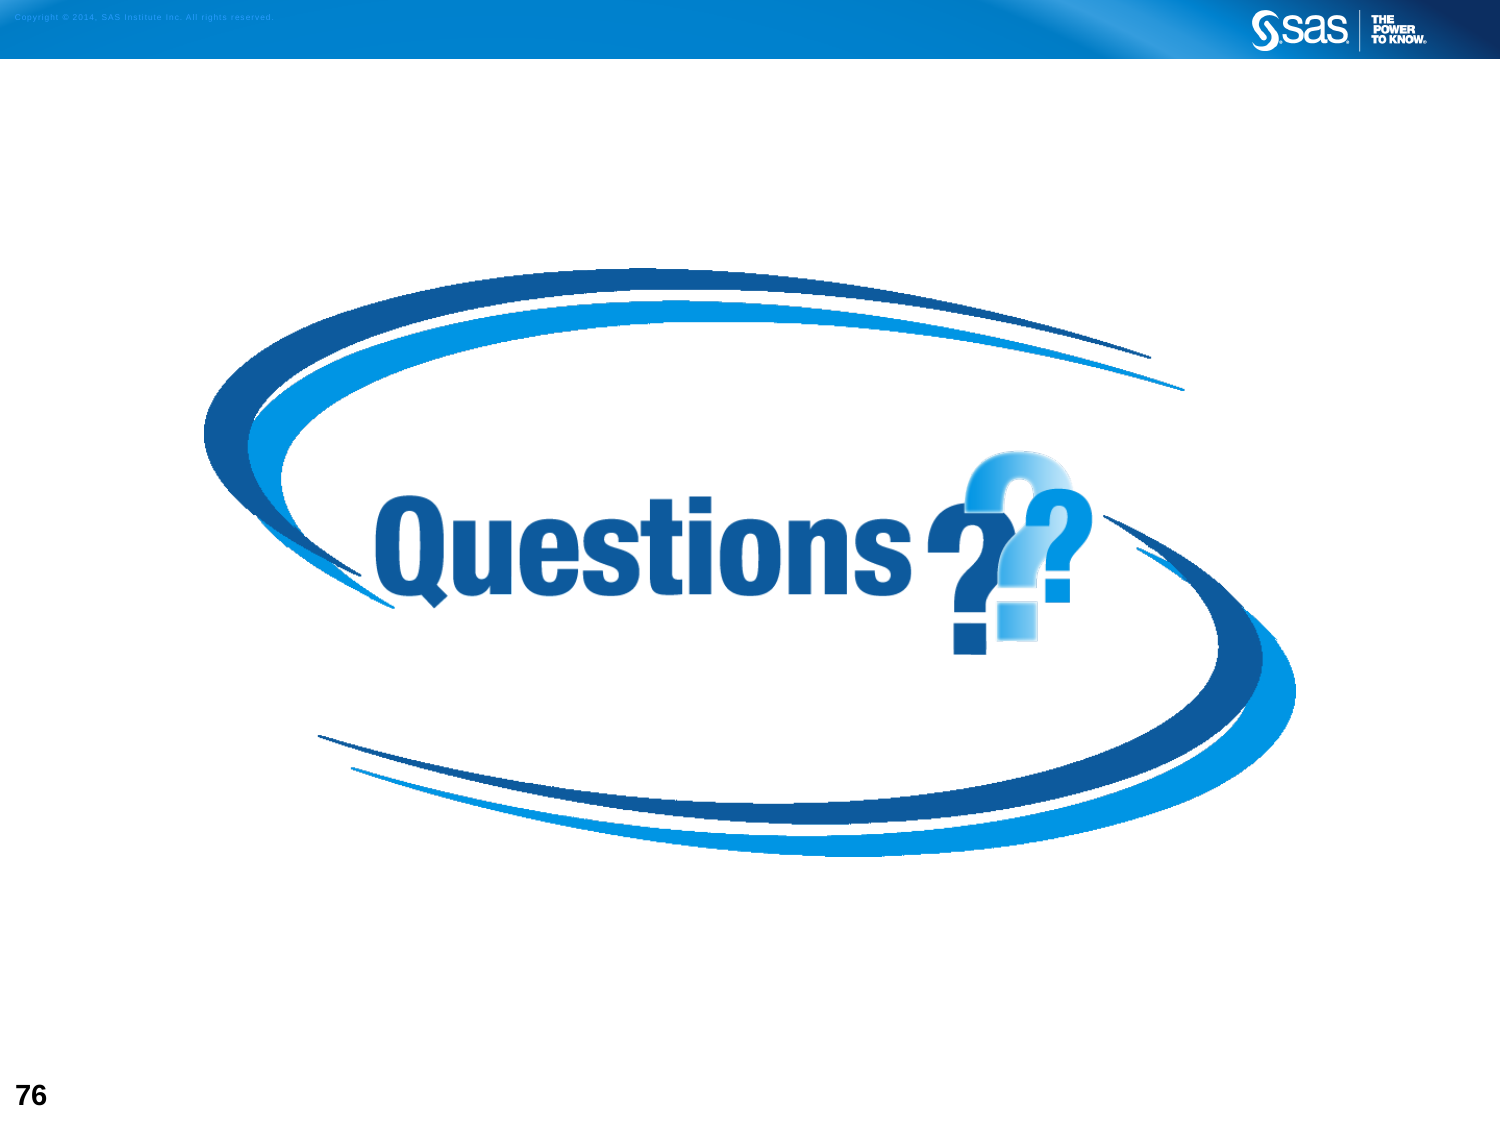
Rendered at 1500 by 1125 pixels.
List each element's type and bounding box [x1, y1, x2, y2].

picture [0, 0, 1500, 59]
picture [203, 267, 1296, 857]
picture [886, 699, 1296, 857]
